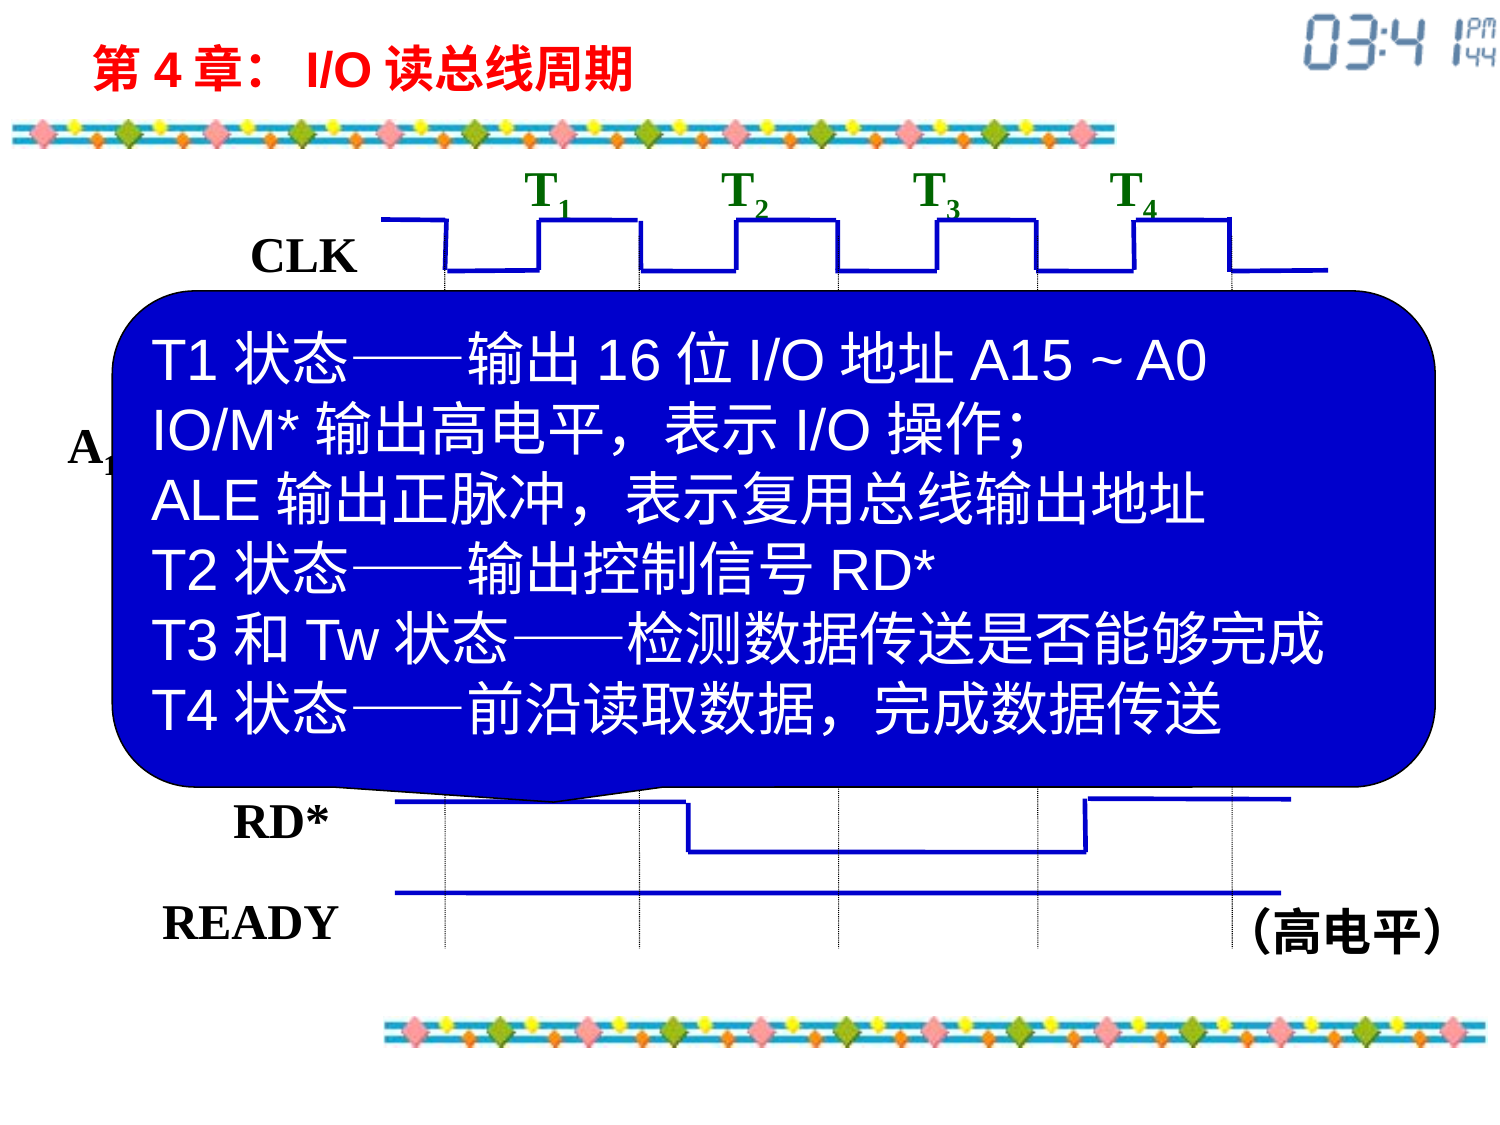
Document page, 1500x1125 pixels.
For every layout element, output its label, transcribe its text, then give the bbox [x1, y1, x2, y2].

title 第4章：I/O读总线周期 [76, 30, 1300, 105]
picture [383, 1016, 1488, 1048]
picture [1299, 0, 1500, 88]
picture [11, 119, 1117, 149]
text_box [0, 154, 1483, 974]
